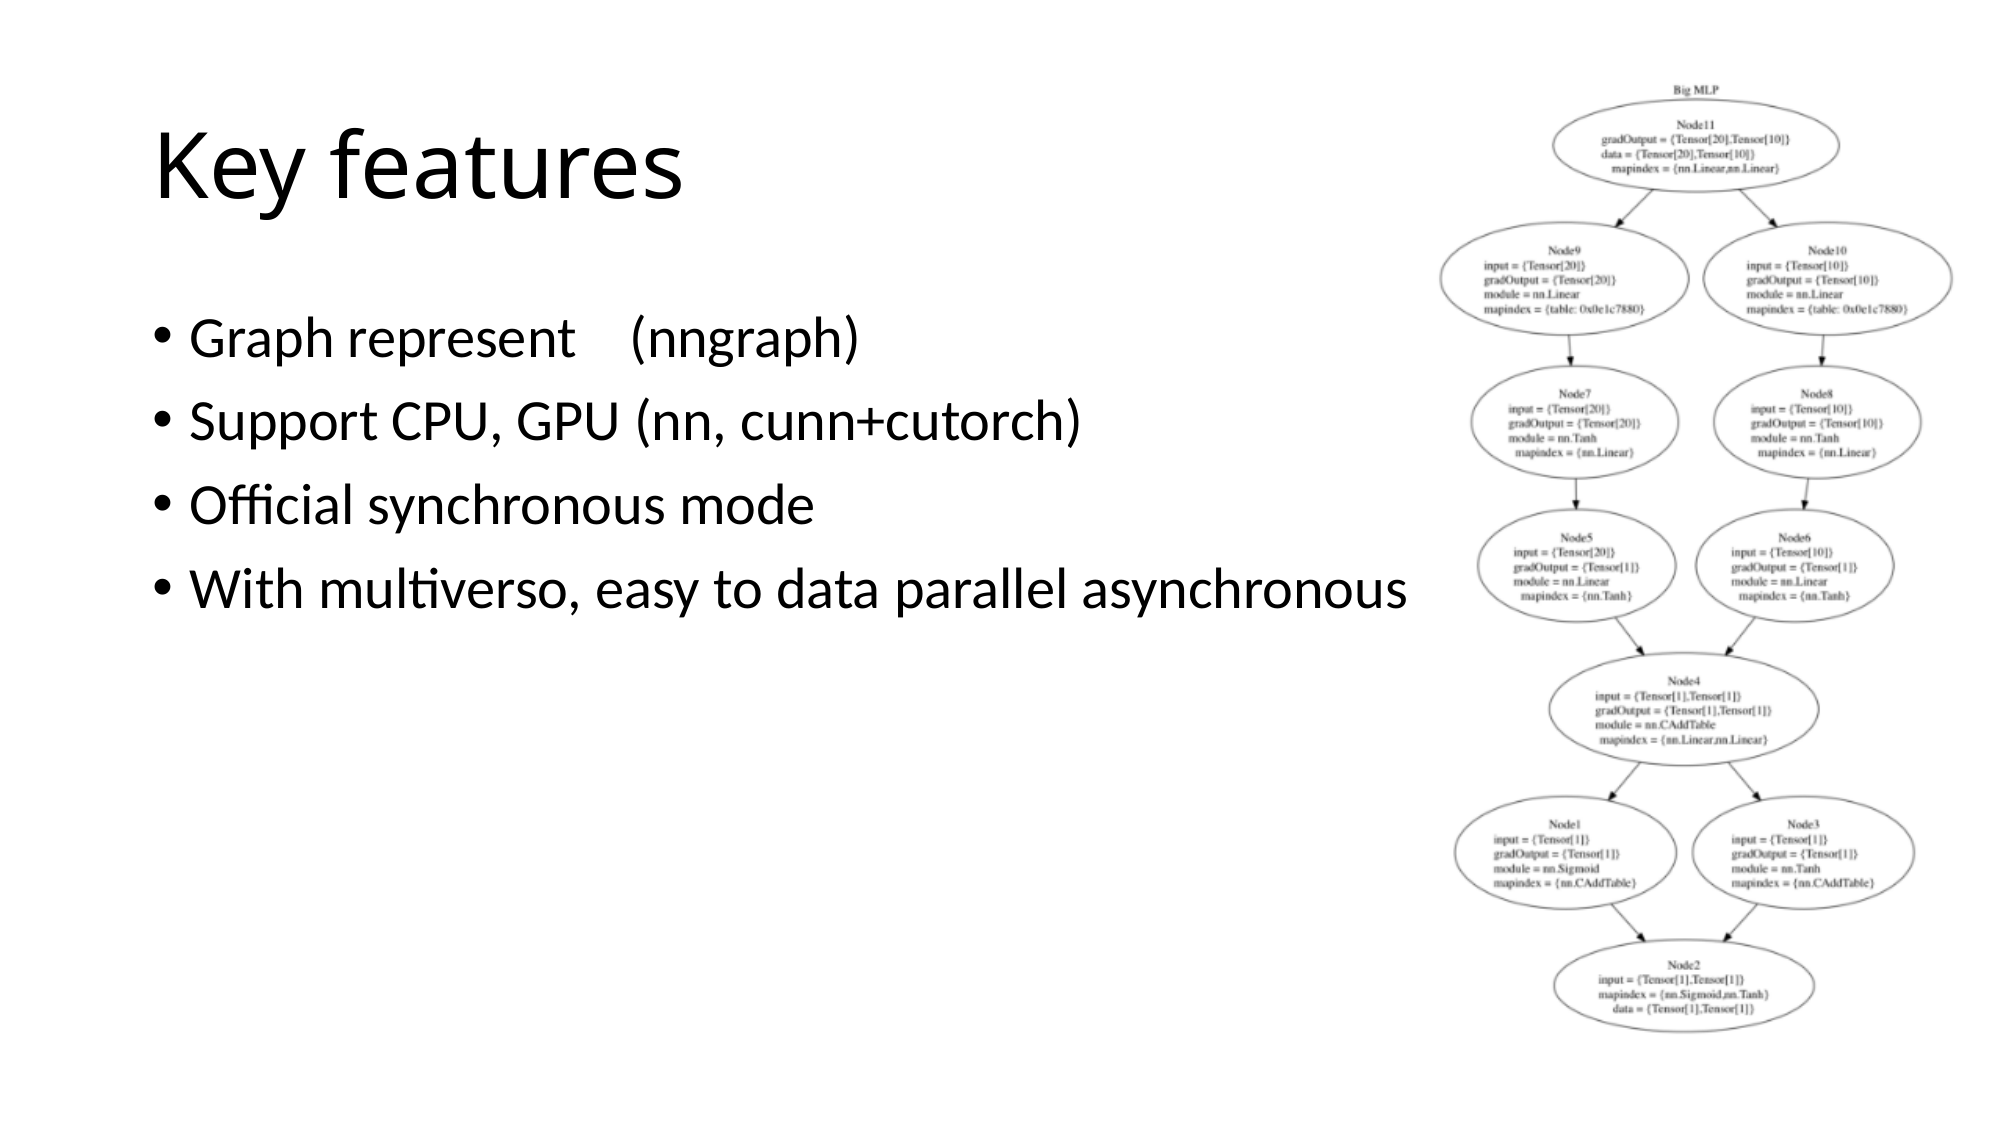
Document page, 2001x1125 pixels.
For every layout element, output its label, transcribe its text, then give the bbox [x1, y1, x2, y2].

picture [1427, 59, 1986, 1042]
list Graph represent (nngraph) Support CPU, GPU (nn, cunn+cutorch) Official synchronous mode With multiverso, easy to data parallel asynchronous [137, 299, 1427, 1014]
title Key features [137, 59, 1427, 278]
